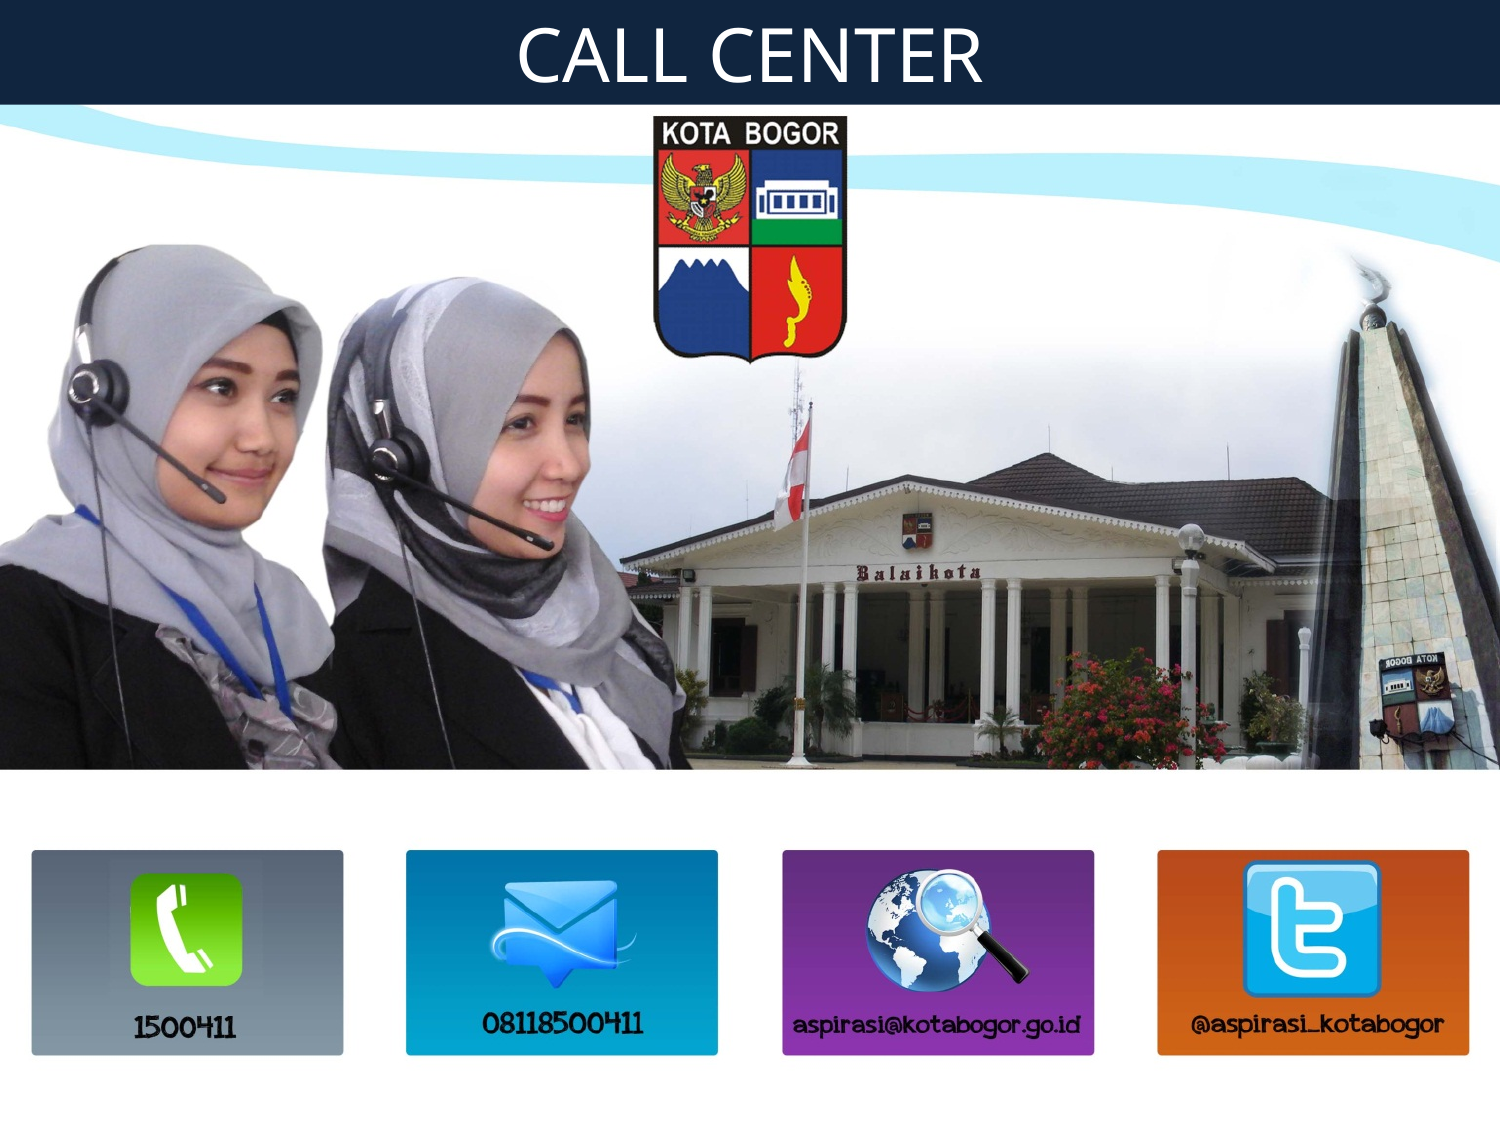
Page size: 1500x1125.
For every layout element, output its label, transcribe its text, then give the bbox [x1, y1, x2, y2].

text_box CALL CENTER [0, 0, 1500, 87]
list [0, 87, 1500, 1125]
